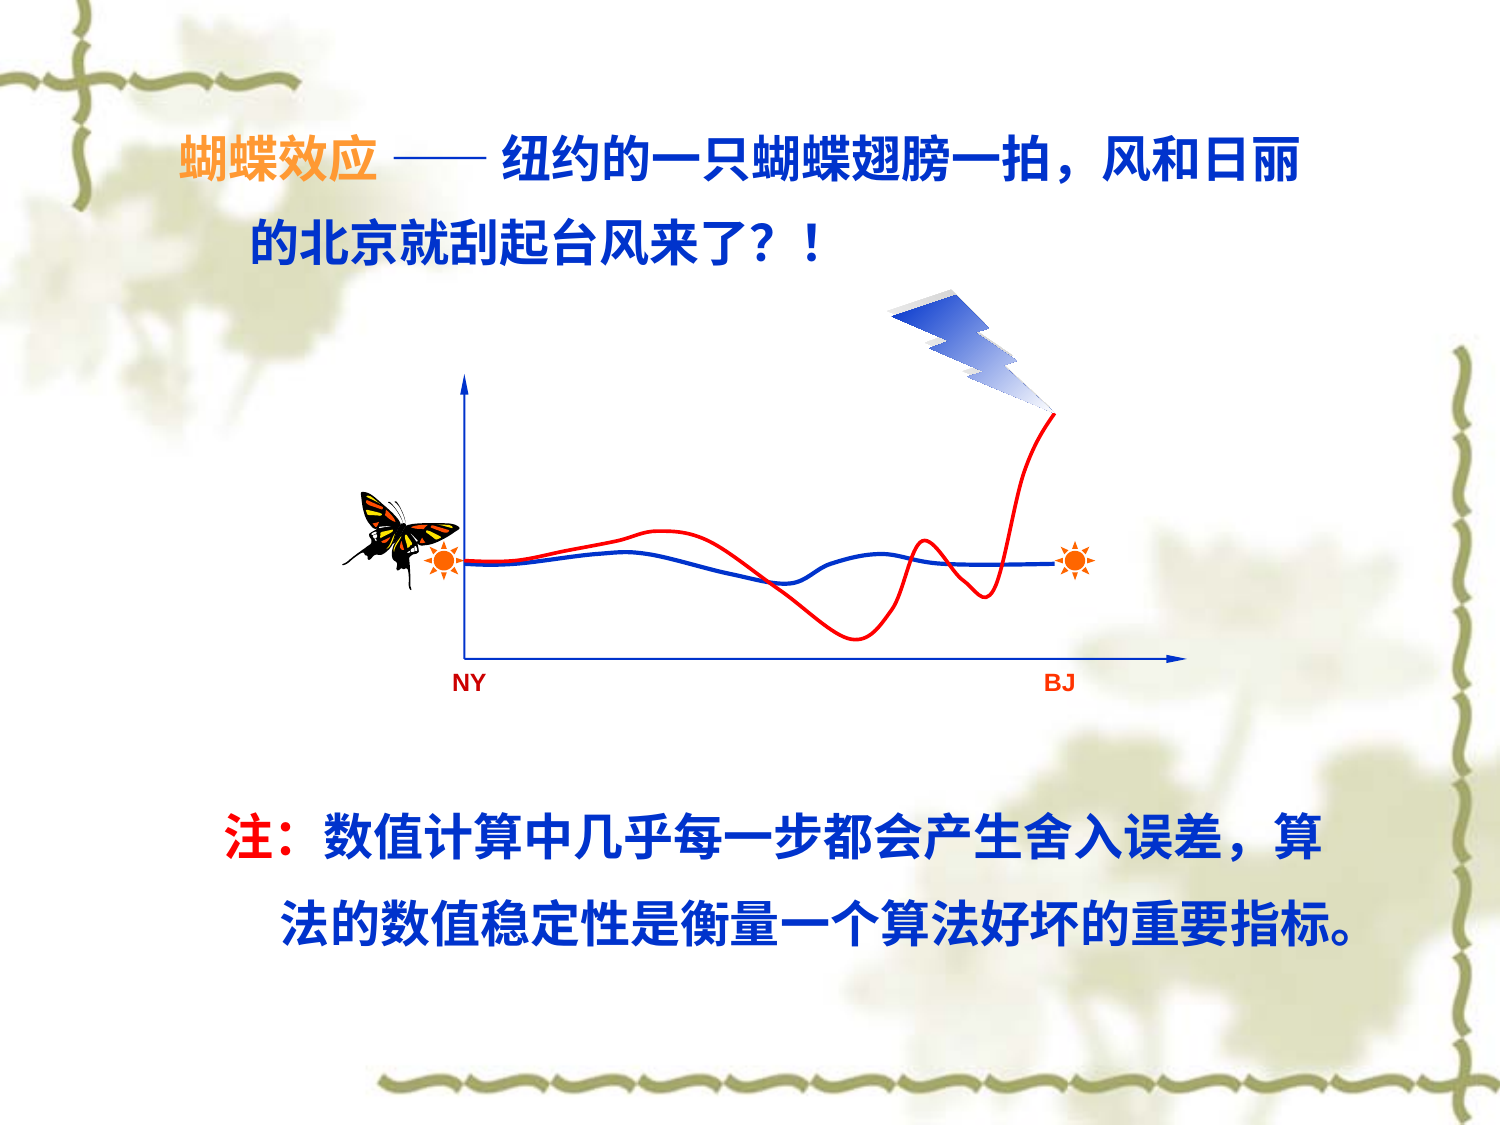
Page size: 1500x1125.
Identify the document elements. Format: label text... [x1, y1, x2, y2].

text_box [341, 289, 1188, 707]
picture [0, 0, 1500, 1125]
text_box 蝴蝶效应 —— 纽约的一只蝴蝶翅膀一拍，风和日丽的北京就刮起台风来了？！ [164, 96, 1355, 283]
text_box 注：数值计算中几乎每一步都会产生舍入误差，算 法的数值稳定性是衡量一个算法好坏的重要指标。 [185, 771, 1356, 961]
